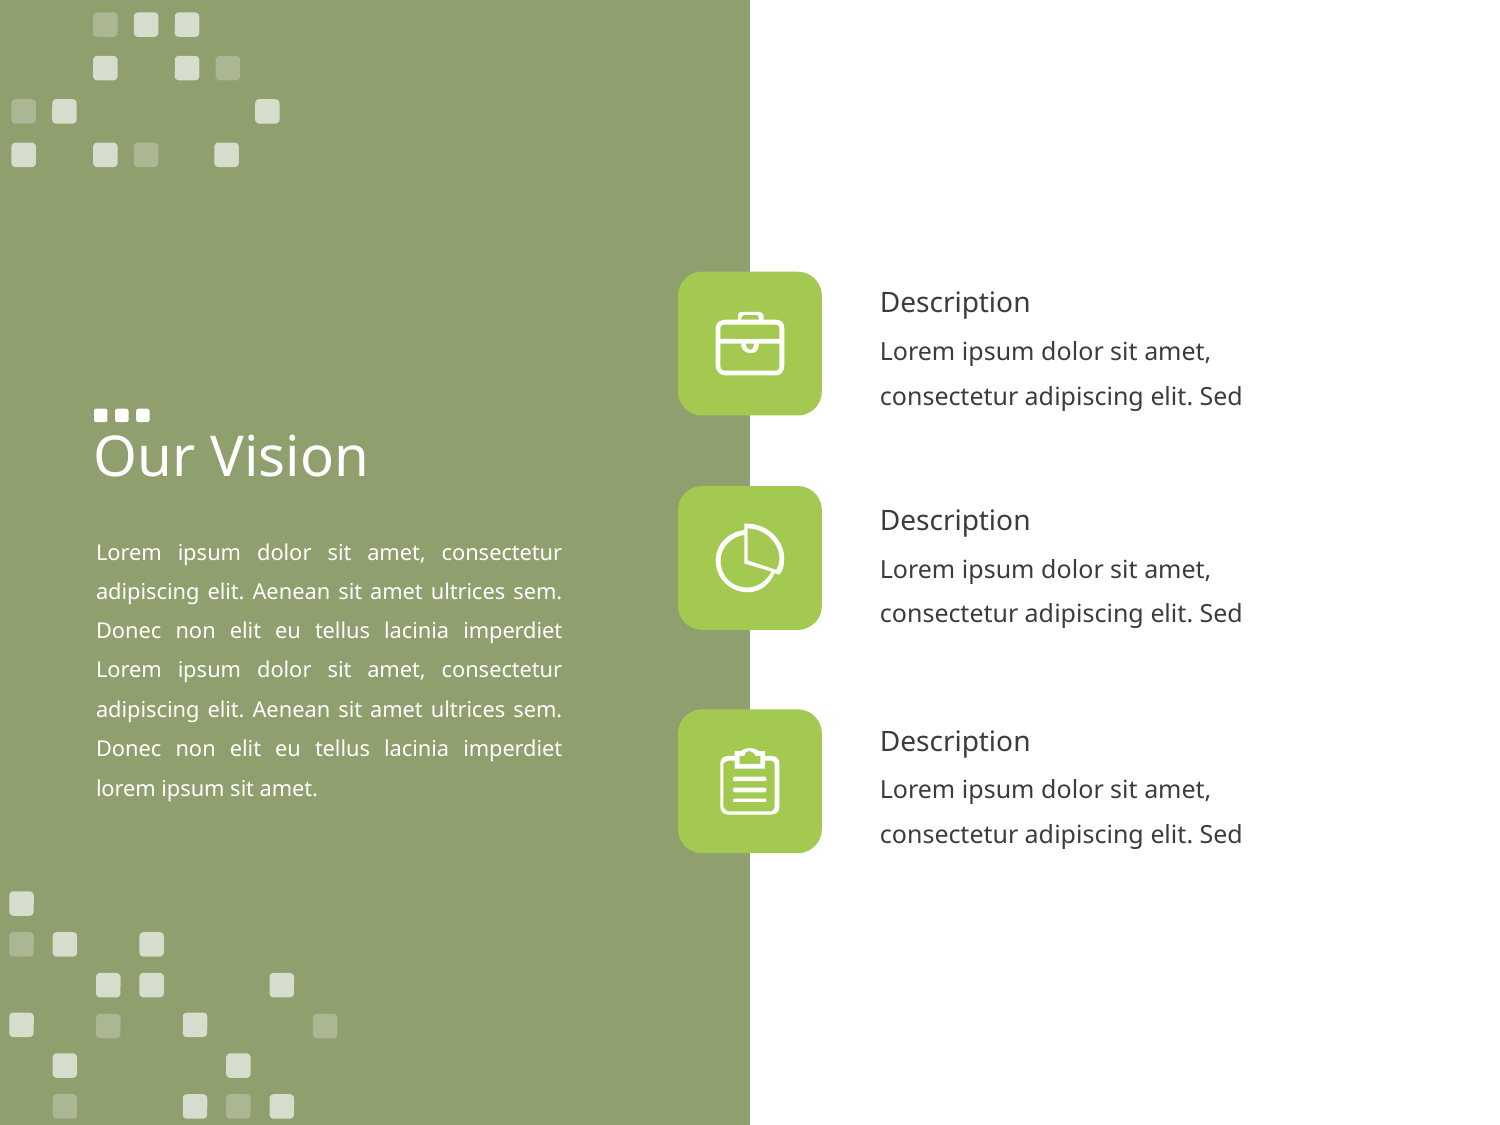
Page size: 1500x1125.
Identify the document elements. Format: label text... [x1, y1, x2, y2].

text_box [750, 708, 823, 855]
text_box Lorem ipsum dolor sit amet, consectetur adipiscing elit. Sed [865, 530, 1313, 636]
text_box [9, 891, 338, 1119]
text_box Description [865, 715, 1130, 764]
text_box [750, 523, 785, 593]
text_box Description [865, 495, 1130, 544]
text_box [750, 311, 785, 376]
text_box Lorem ipsum dolor sit amet, consectetur adipiscing elit. Sed [865, 313, 1313, 418]
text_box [94, 408, 150, 423]
text_box [750, 270, 823, 417]
text_box [750, 748, 780, 815]
text_box [750, 485, 823, 631]
picture [0, 1, 750, 1125]
text_box Lorem ipsum dolor sit amet, consectetur adipiscing elit. Sed [865, 751, 1313, 856]
title Our Vision [750, 333, 1373, 583]
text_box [11, 12, 280, 168]
text_box Description [865, 277, 1130, 326]
